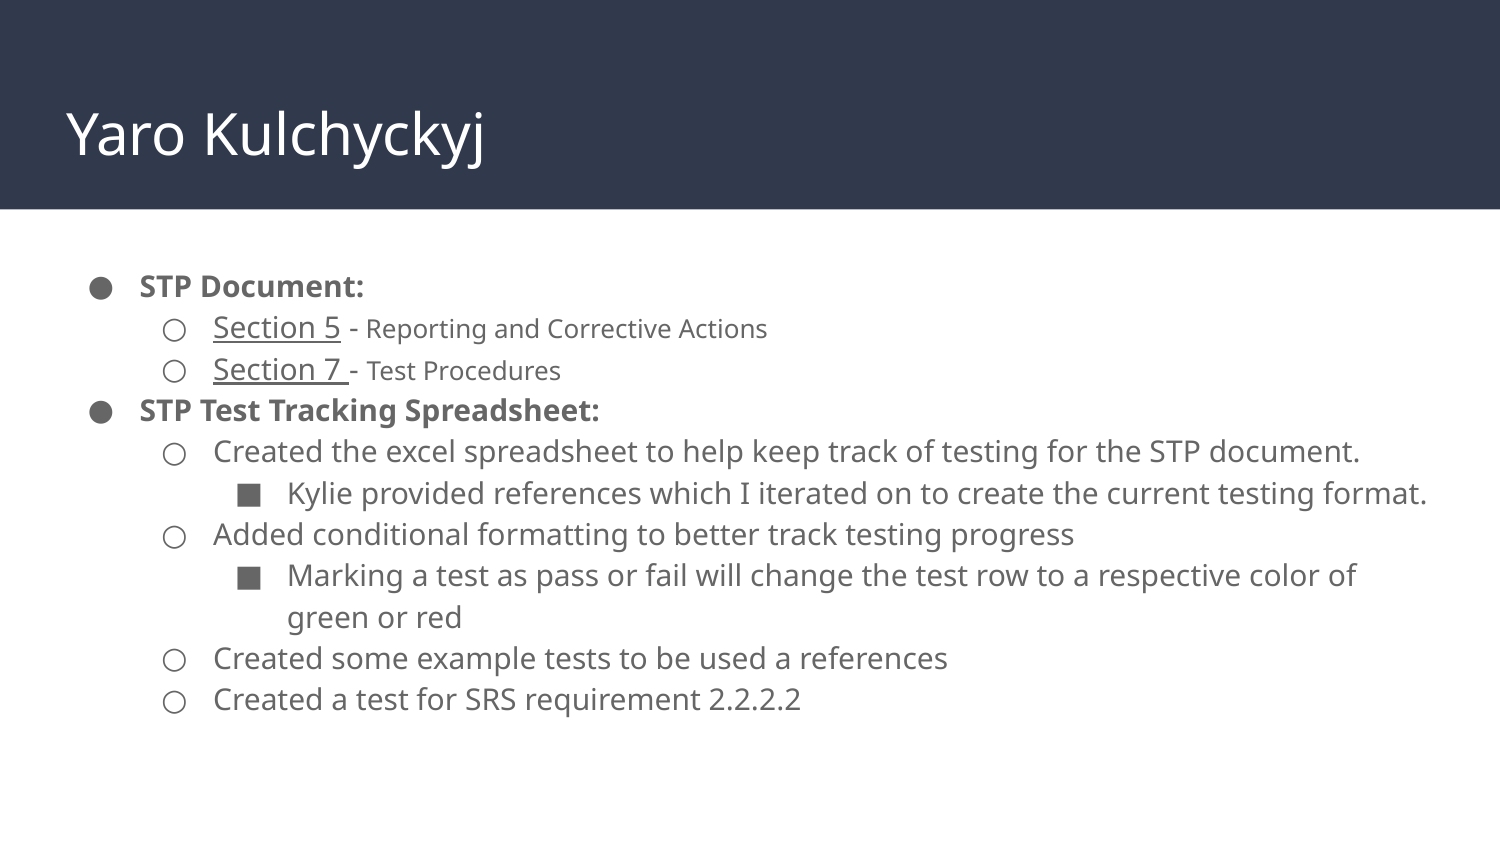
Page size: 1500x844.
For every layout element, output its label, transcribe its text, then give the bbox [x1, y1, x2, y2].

list STP Document: Section 5 - Reporting and Corrective Actions Section 7 - Test Procedures STP Test Tracking Spreadsheet: Created the excel spreadsheet to help keep track of testing for the STP document. Kylie provided references which I iterated on to create the current testing format. Added conditional formatting to better track testing progress Marking a test as pass or fail will change the test row to a respective color of green or red Created some example tests to be used a references Created a test for SRS requirement 2.2.2.2 [51, 247, 1449, 752]
title Yaro Kulchyckyj [51, 82, 1449, 185]
